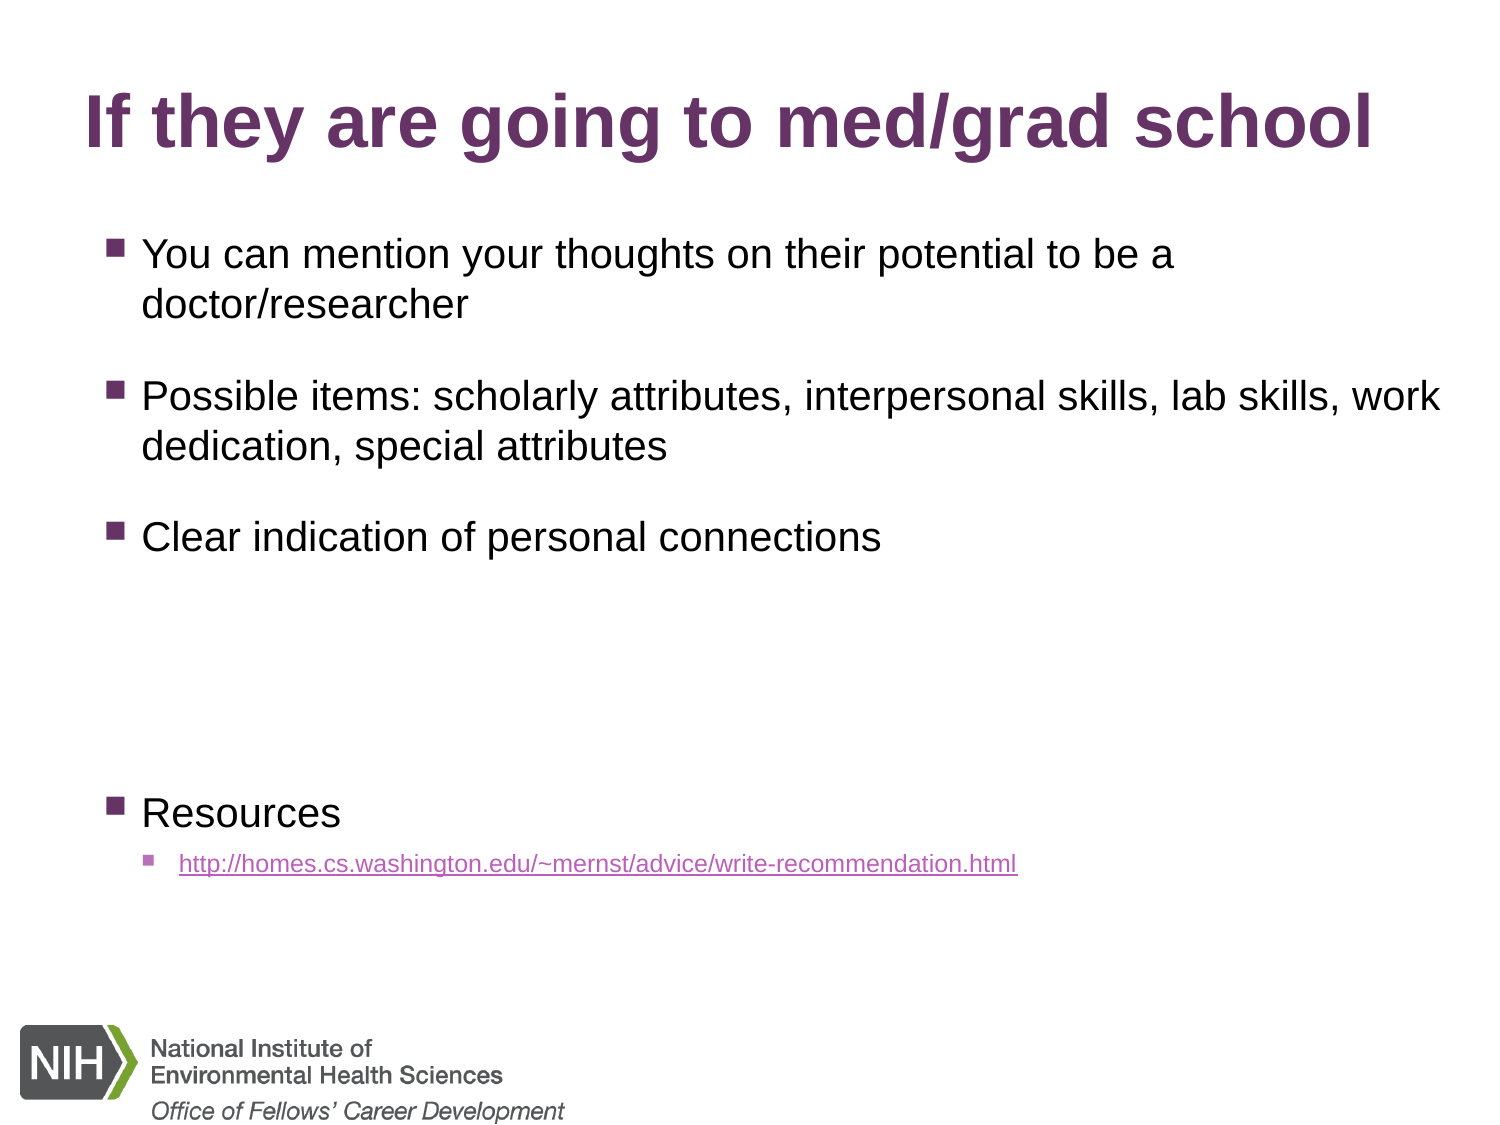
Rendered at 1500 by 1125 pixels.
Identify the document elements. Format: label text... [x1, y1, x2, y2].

text_box If they are going to med/grad school [70, 64, 1420, 228]
text_box You can mention your thoughts on their potential to be a doctor/researcher Possible items: scholarly attributes, interpersonal skills, lab skills, work dedication, special attributes Clear indication of personal connections Resources http://homes.cs.washington.edu/~mernst/advice/write-recommendation.html [89, 219, 1489, 877]
picture [20, 1025, 565, 1125]
